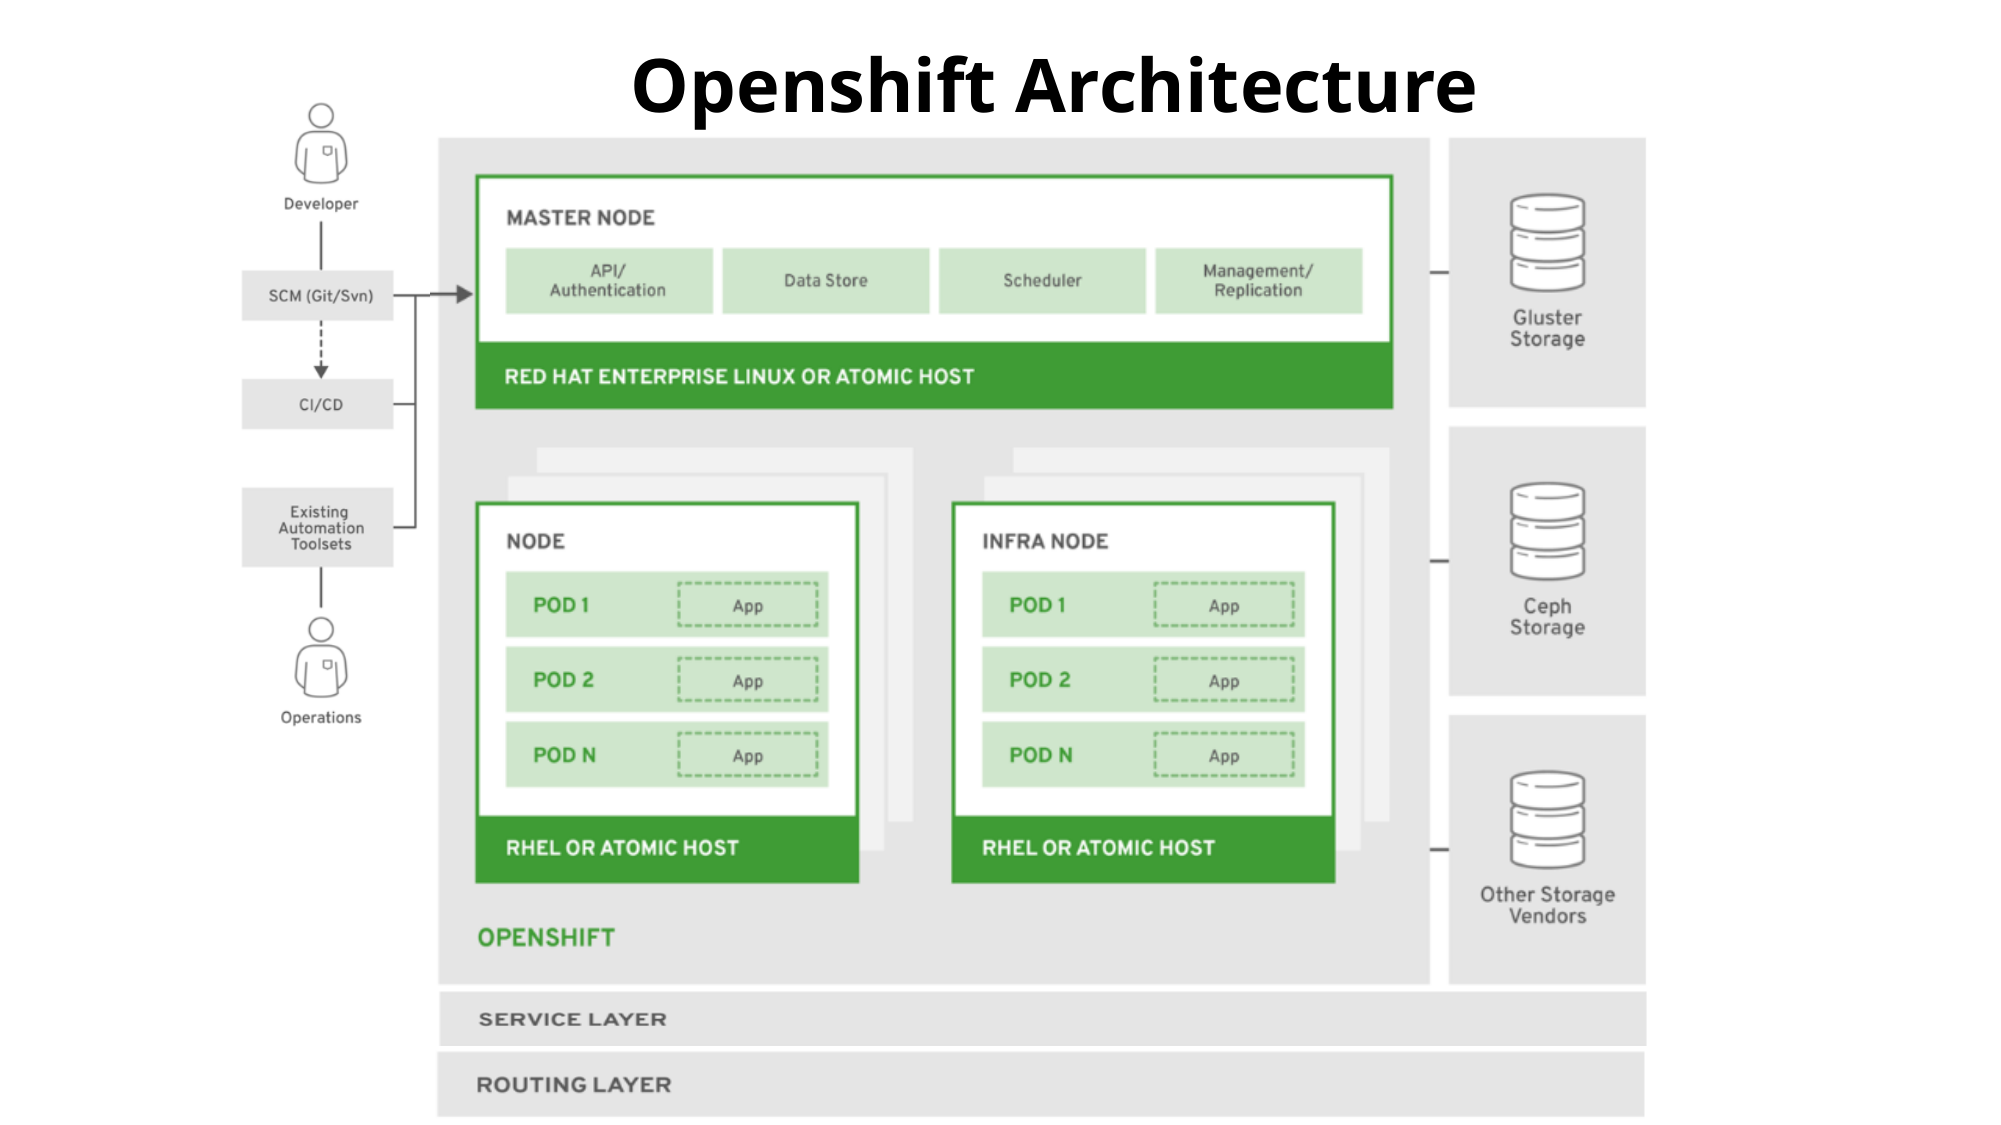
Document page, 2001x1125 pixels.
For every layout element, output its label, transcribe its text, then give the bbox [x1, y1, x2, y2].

picture [225, 94, 1654, 1125]
title Openshift Architecture [615, 40, 2000, 136]
